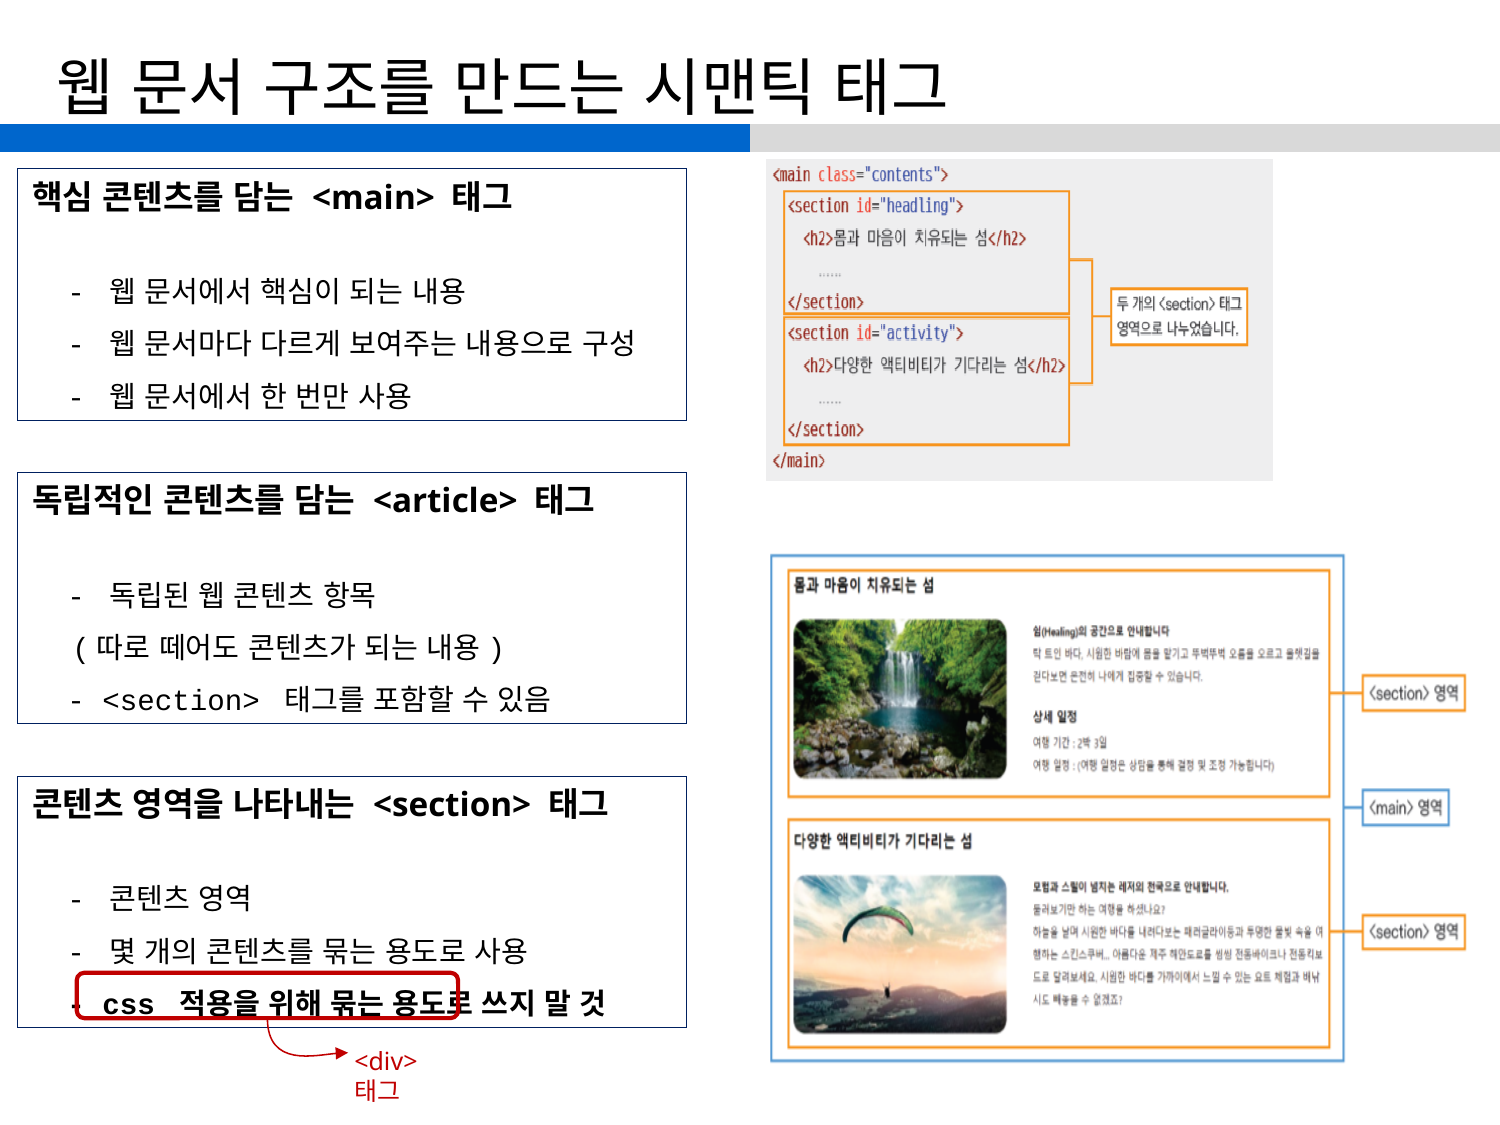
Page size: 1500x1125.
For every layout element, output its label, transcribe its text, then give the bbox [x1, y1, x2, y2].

text_box 콘텐츠 영역을 나타내는 <section> 태그 - 콘텐츠 영역 - 몇 개의 콘텐츠를 묶는 용도로 사용 - css 적용을 위해 묶는 용도로 쓰지 말 것 [17, 776, 687, 1028]
text_box 핵심 콘텐츠를 담는 <main> 태그 - 웹 문서에서 핵심이 되는 내용 - 웹 문서마다 다르게 보여주는 내용으로 구성 - 웹 문서에서 한 번만 사용 [17, 168, 687, 421]
picture [750, 546, 1495, 1075]
text_box [74, 970, 461, 1021]
text_box <div> 태그 [339, 1038, 459, 1113]
title 웹 문서 구조를 만드는 시맨틱 태그 [41, 42, 1459, 128]
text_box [290, 994, 326, 1077]
picture [766, 159, 1273, 481]
text_box 독립적인 콘텐츠를 담는 <article> 태그 - 독립된 웹 콘텐츠 항목 (따로 떼어도 콘텐츠가 되는 내용) - <section> 태그를 포함할 수 있음 [17, 472, 687, 724]
